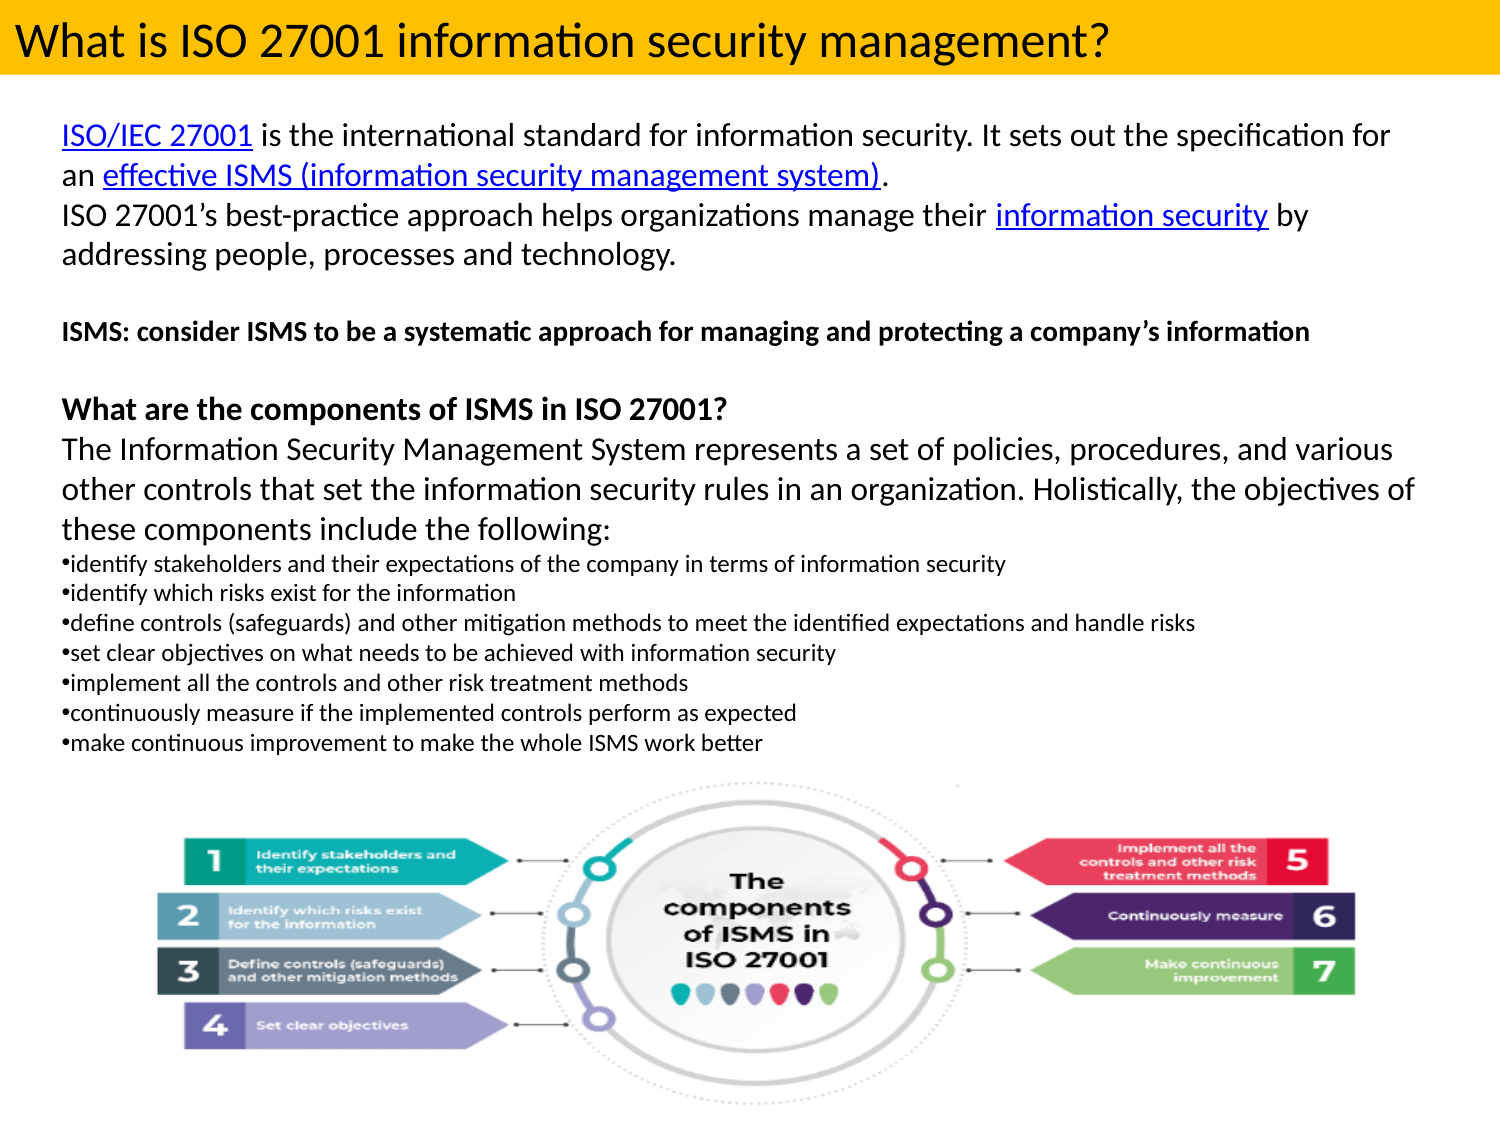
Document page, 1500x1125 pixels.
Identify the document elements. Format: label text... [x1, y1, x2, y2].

picture [128, 773, 1407, 1125]
text_box ISO/IEC 27001 is the international standard for information security. It sets out the specification for an effective ISMS (information security management system). ISO 27001’s best-practice approach helps organizations manage their information security by addressing people, processes and technology. ISMS: consider ISMS to be a systematic approach for managing and protecting a company’s information What are the components of ISMS in ISO 27001? The Information Security Management System represents a set of policies, procedures, and various other controls that set the information security rules in an organization. Holistically, the objectives of these components include the following: identify stakeholders and their expectations of the company in terms of information security identify which risks exist for the information define controls (safeguards) and other mitigation methods to meet the identified expectations and handle risks set clear objectives on what needs to be achieved with information security implement all the controls and other risk treatment methods continuously measure if the implemented controls perform as expected make continuous improvement to make the whole ISMS work better [46, 105, 1454, 809]
text_box What is ISO 27001 information security management? [0, 0, 1500, 75]
